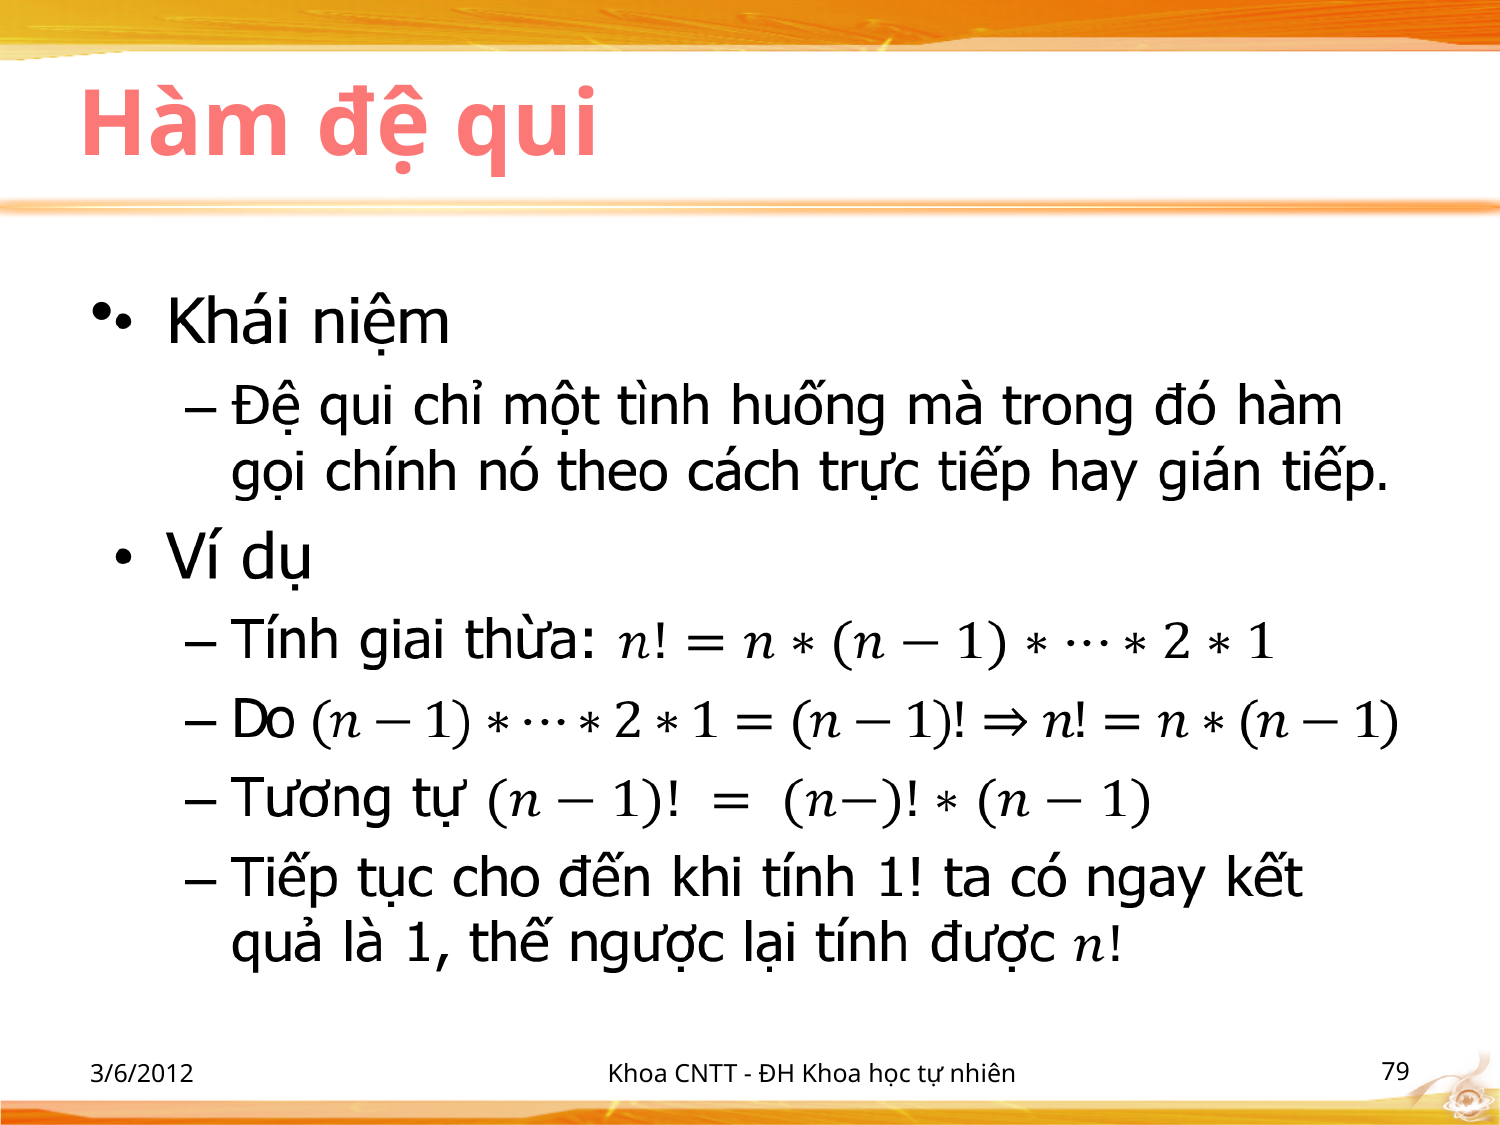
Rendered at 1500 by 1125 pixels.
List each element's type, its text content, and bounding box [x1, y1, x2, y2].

picture [0, 187, 1500, 225]
footer Khoa CNTT - ĐH Khoa học tự nhiên [312, 1042, 1313, 1103]
slide_number ‹#› [1337, 1042, 1425, 1103]
picture [2, 1049, 1500, 1125]
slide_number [75, 1042, 238, 1103]
list [75, 262, 1425, 1005]
picture [0, 0, 1500, 63]
title Hàm đệ qui [62, 24, 1475, 213]
